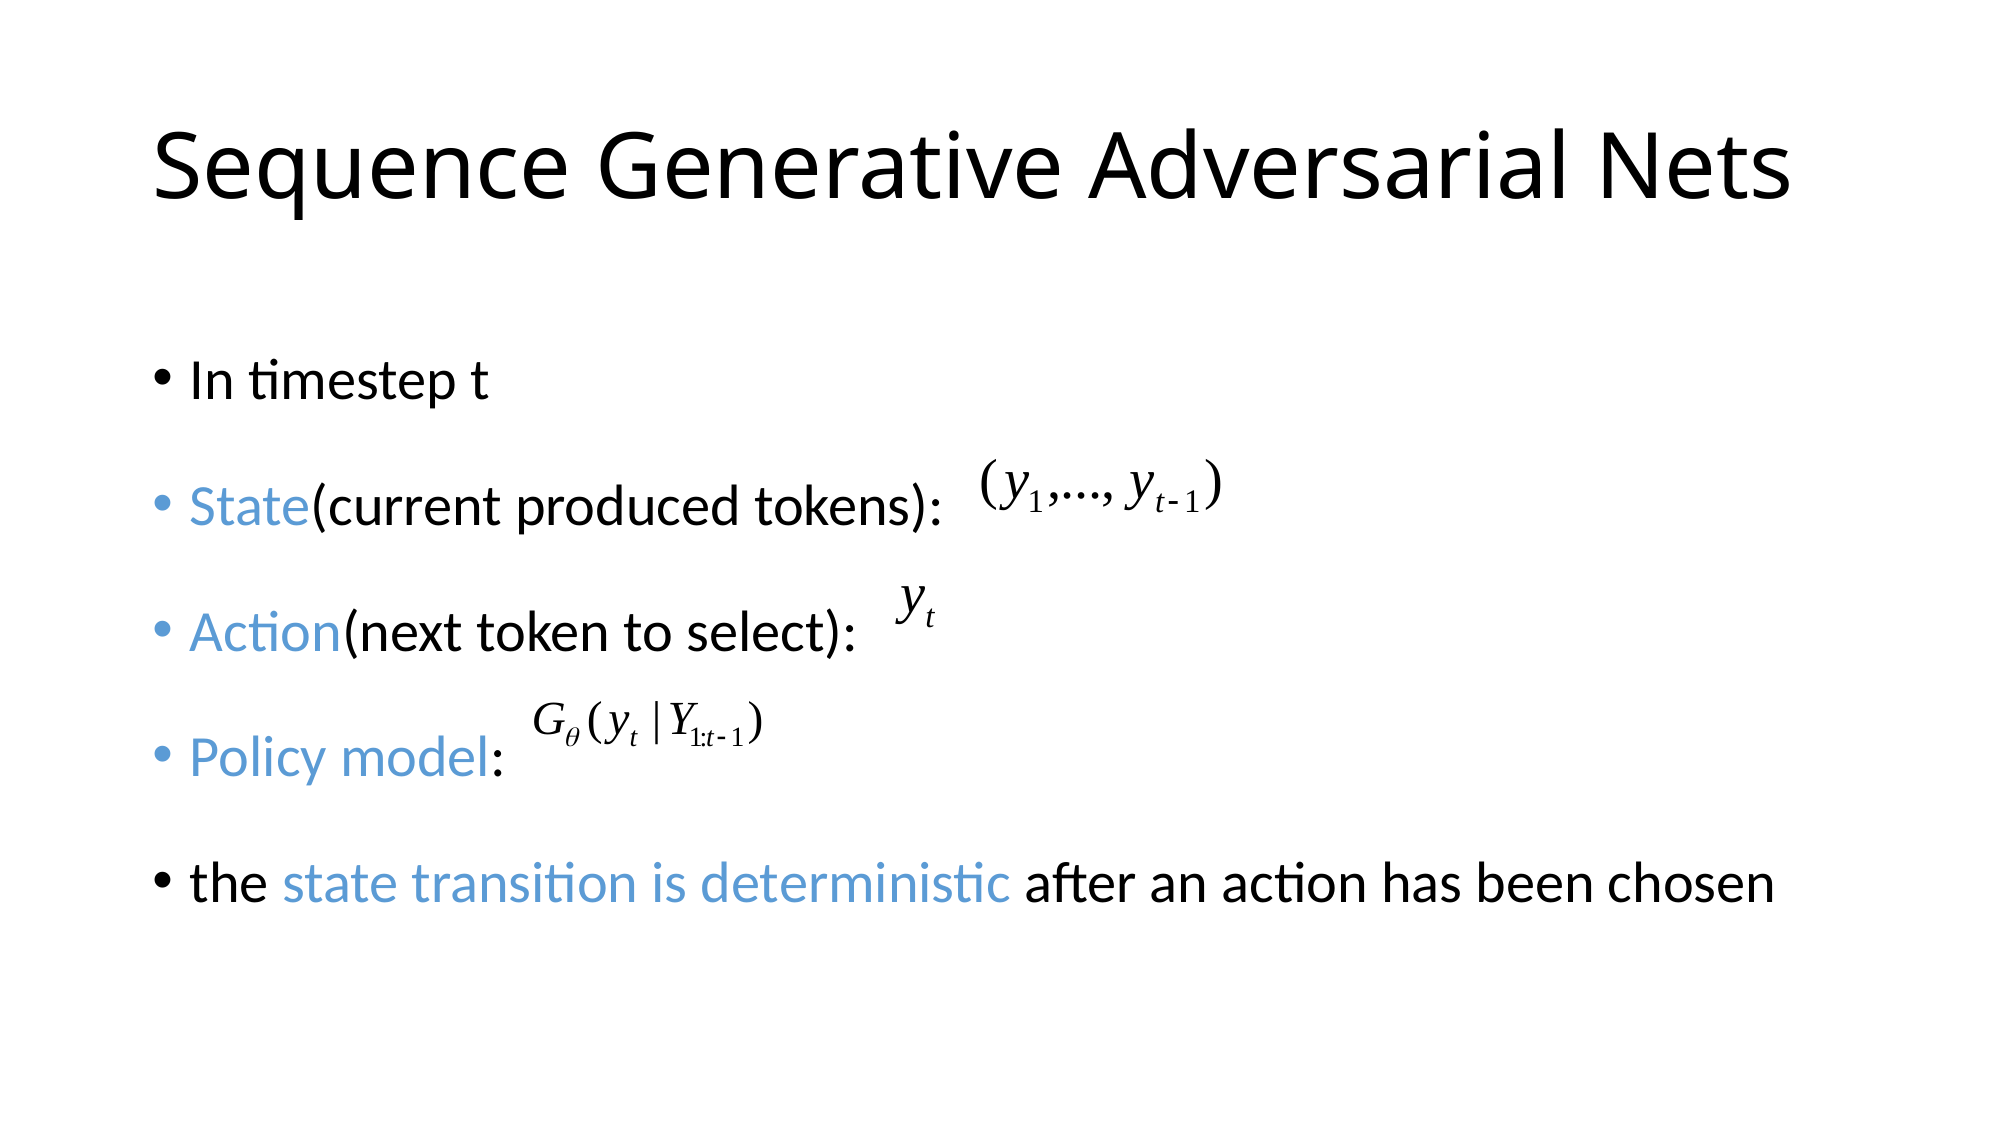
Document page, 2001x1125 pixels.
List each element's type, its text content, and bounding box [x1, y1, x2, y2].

title Sequence Generative Adversarial Nets [137, 59, 1863, 278]
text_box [971, 441, 1235, 527]
list In timestep t State(current produced tokens): Action(next token to select): Policy model: the state transition is deterministic after an action has been chosen [137, 299, 1863, 1014]
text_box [886, 556, 948, 642]
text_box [525, 687, 772, 759]
